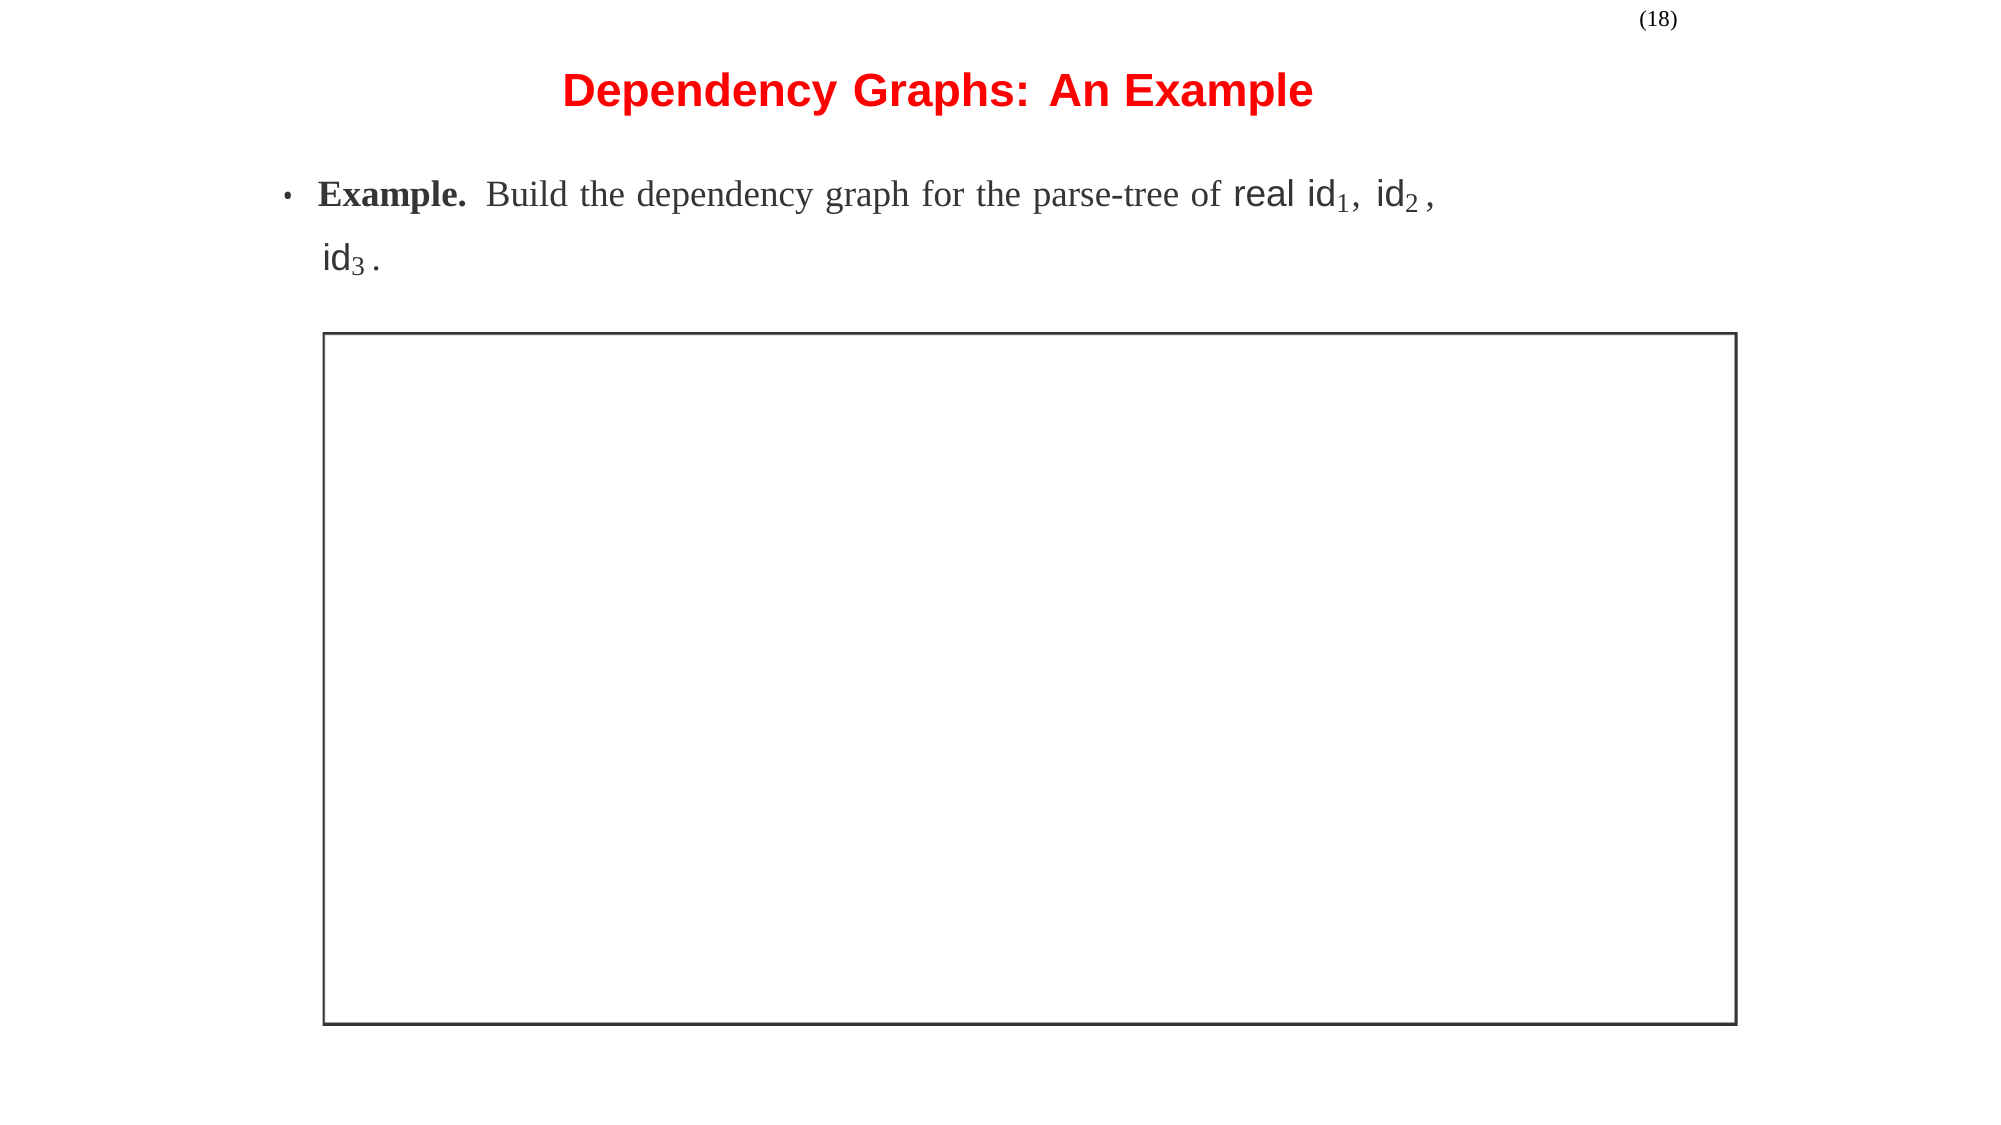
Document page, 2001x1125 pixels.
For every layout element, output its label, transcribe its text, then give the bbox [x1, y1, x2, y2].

text_box • Example. Build the dependency graph for the parse-tree of real id1, id2 , id3 . [277, 174, 1612, 284]
text_box [322, 332, 1738, 1026]
text_box Dependency Graphs: An Example [560, 67, 1327, 119]
text_box (18) [1637, 6, 1684, 34]
